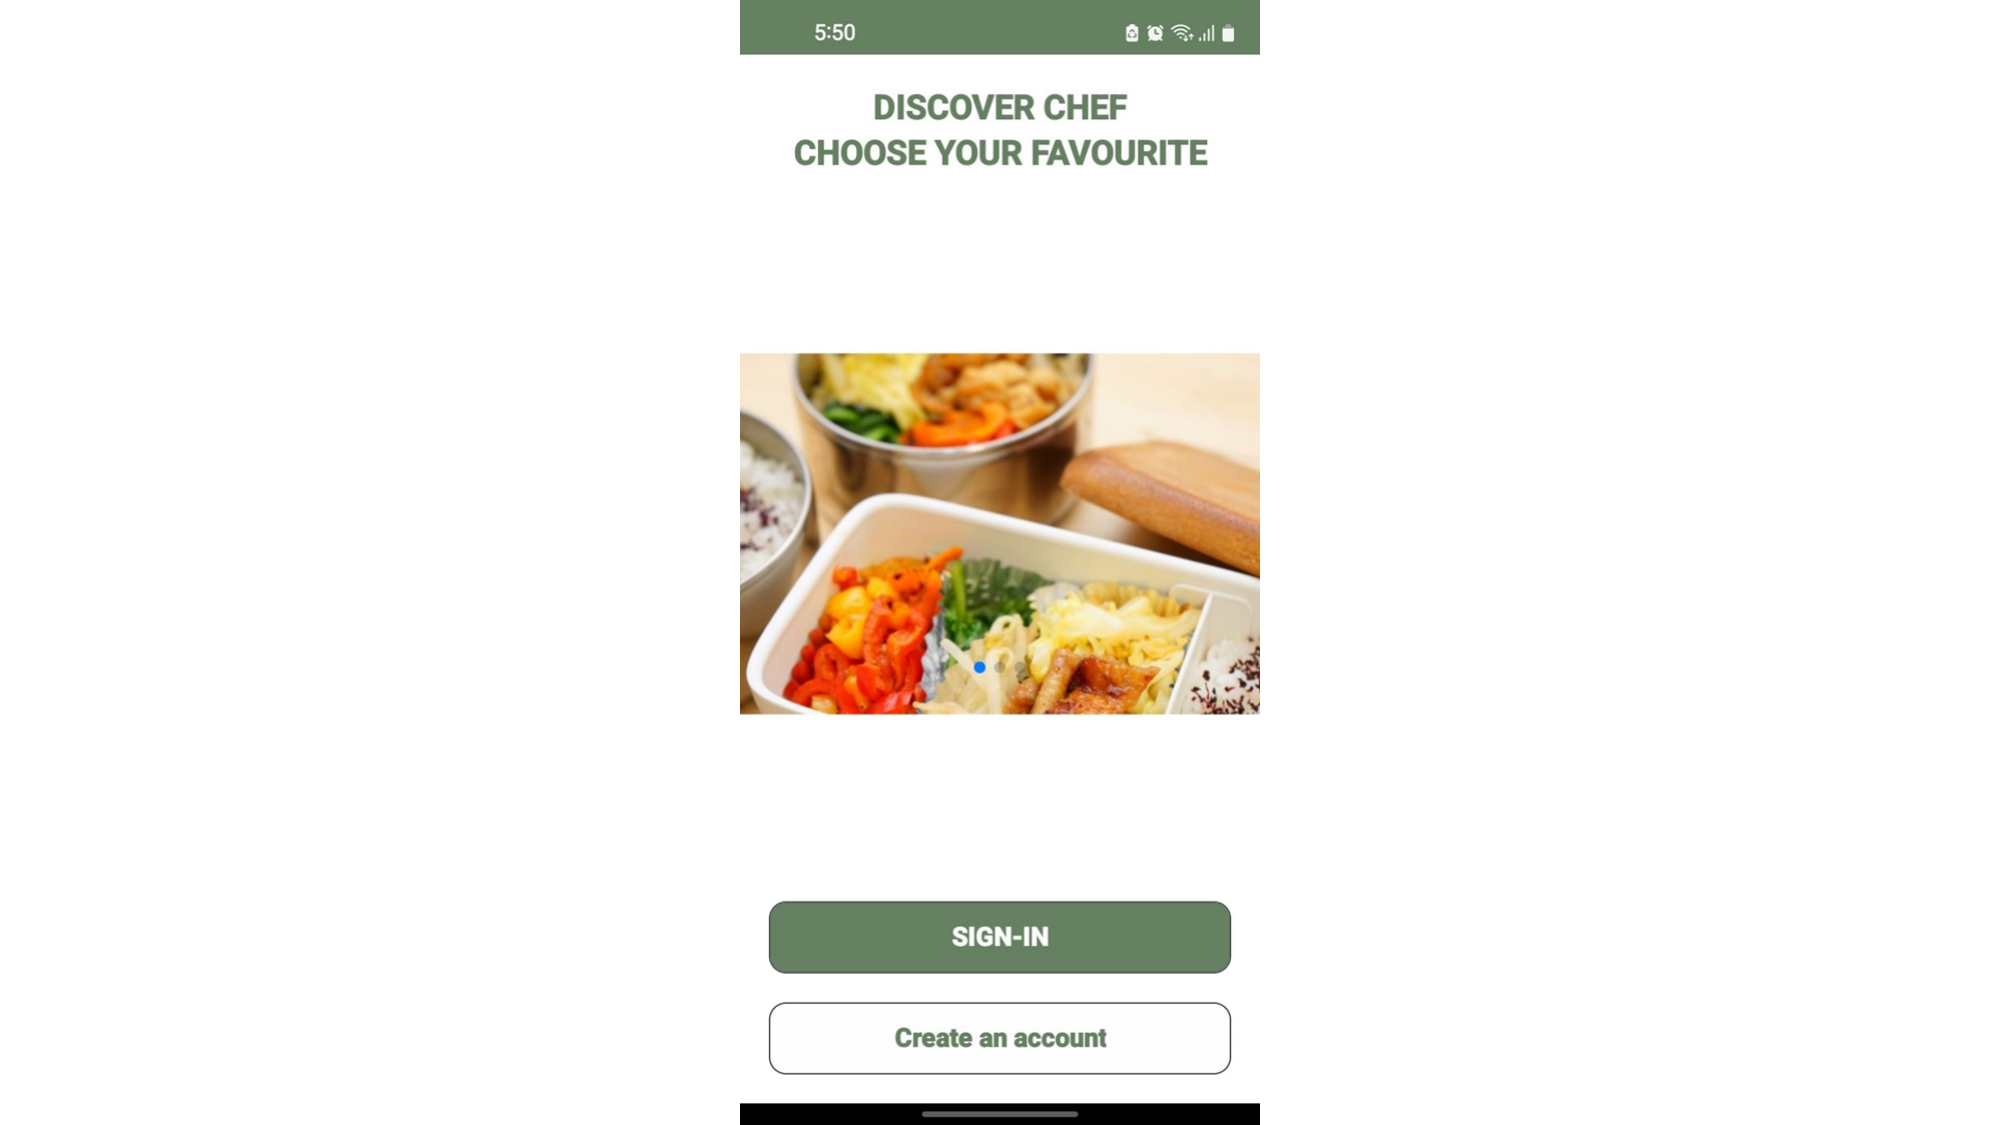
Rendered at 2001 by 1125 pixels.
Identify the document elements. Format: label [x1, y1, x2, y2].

picture [740, 0, 1260, 1125]
